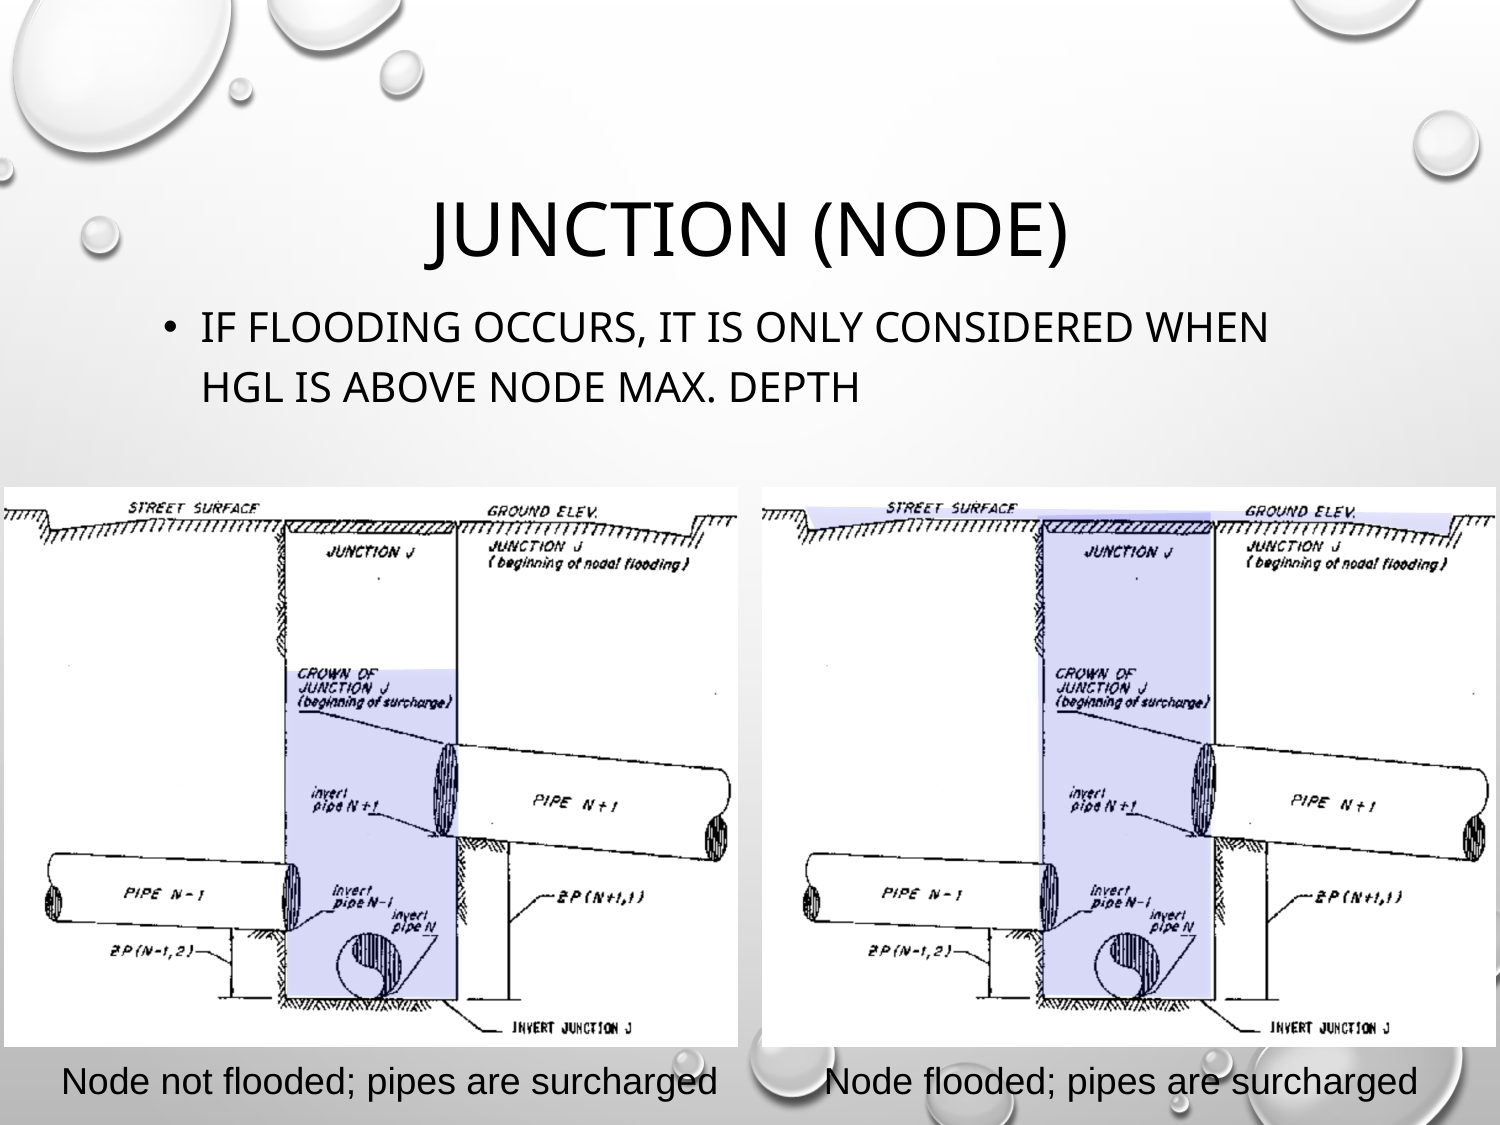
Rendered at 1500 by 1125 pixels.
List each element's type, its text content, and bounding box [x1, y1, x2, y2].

list If flooding occurs, it is only considered when HGL is above node Max. Depth [148, 283, 1348, 949]
text_box Node not flooded; pipes are surcharged [46, 1057, 734, 1110]
text_box Node flooded; pipes are surcharged [809, 1058, 1434, 1110]
title Junction (Node) [112, 101, 1388, 364]
picture [0, 0, 1500, 1125]
